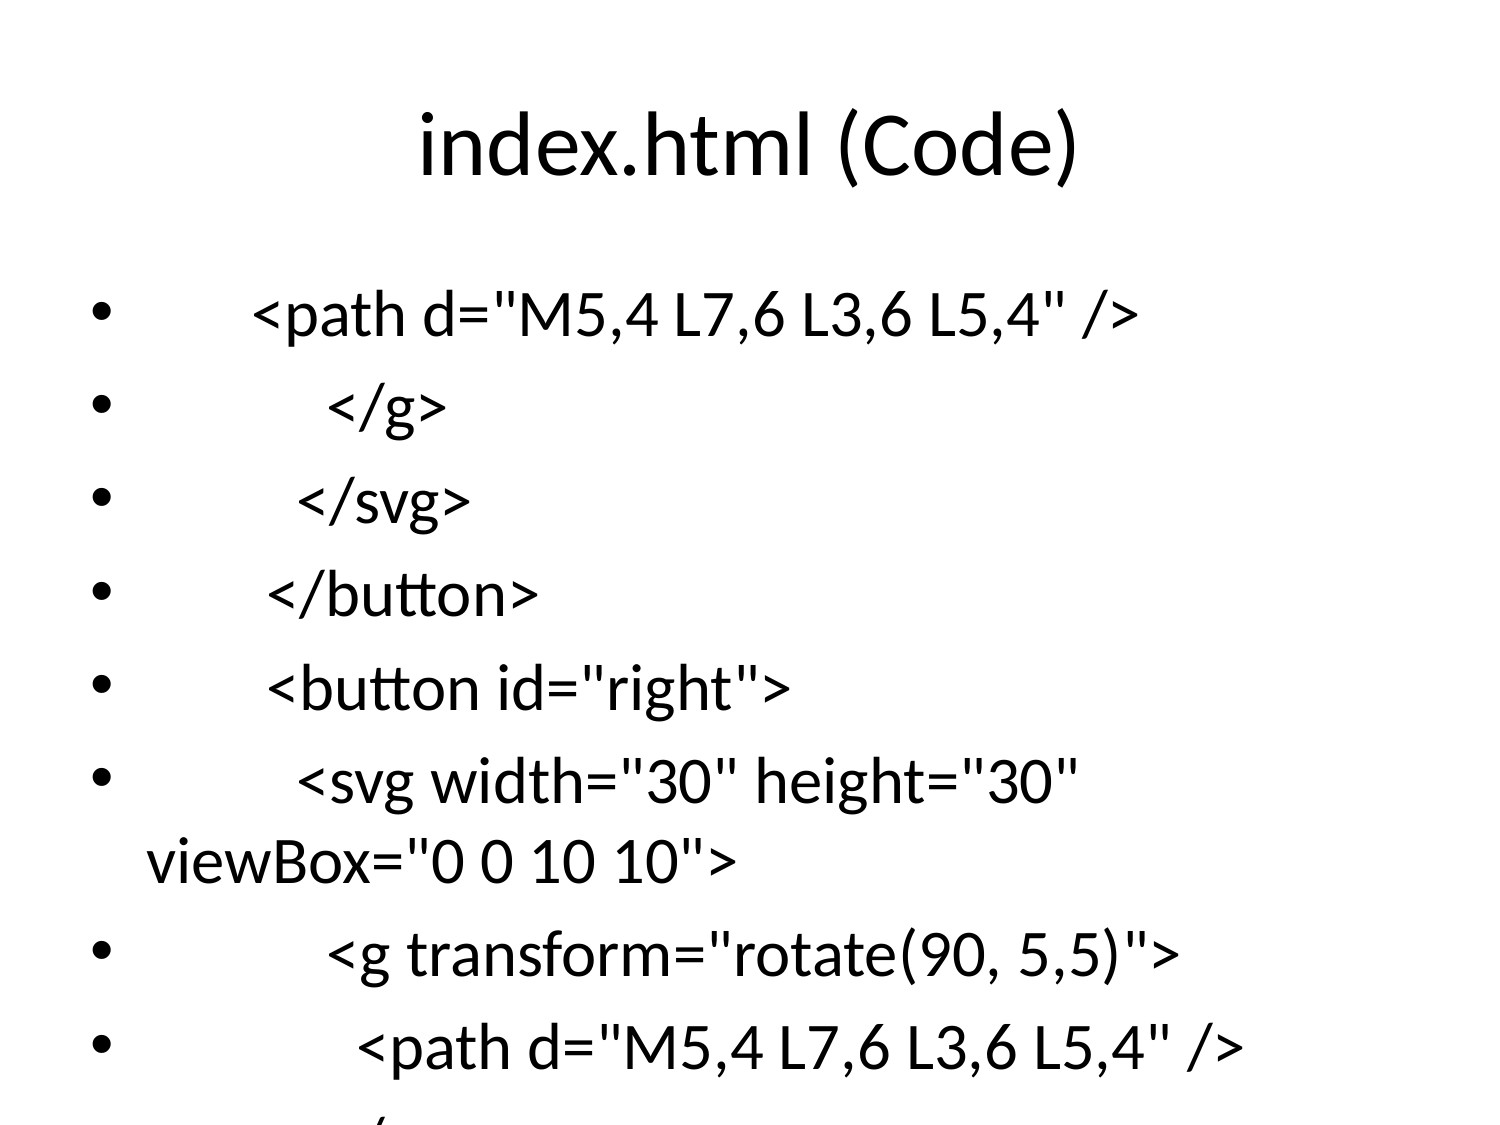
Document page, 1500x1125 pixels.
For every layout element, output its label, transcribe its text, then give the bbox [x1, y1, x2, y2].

list <path d="M5,4 L7,6 L3,6 L5,4" /> </g> </svg> </button> <button id="right"> <svg width="30" height="30" viewBox="0 0 10 10"> <g transform="rotate(90, 5,5)"> <path d="M5,4 L7,6 L3,6 L5,4" /> </g> </svg> </button> </div> </div> <div id="end"> <button id="retry">Retry</button> </div> <script src="https://cdnjs.cloudflare.com/ajax/libs/three.js/99/three.min.js"></script> <script src="script.js"></script> </body> </html> [75, 262, 1425, 1005]
title index.html (Code) [75, 45, 1425, 233]
